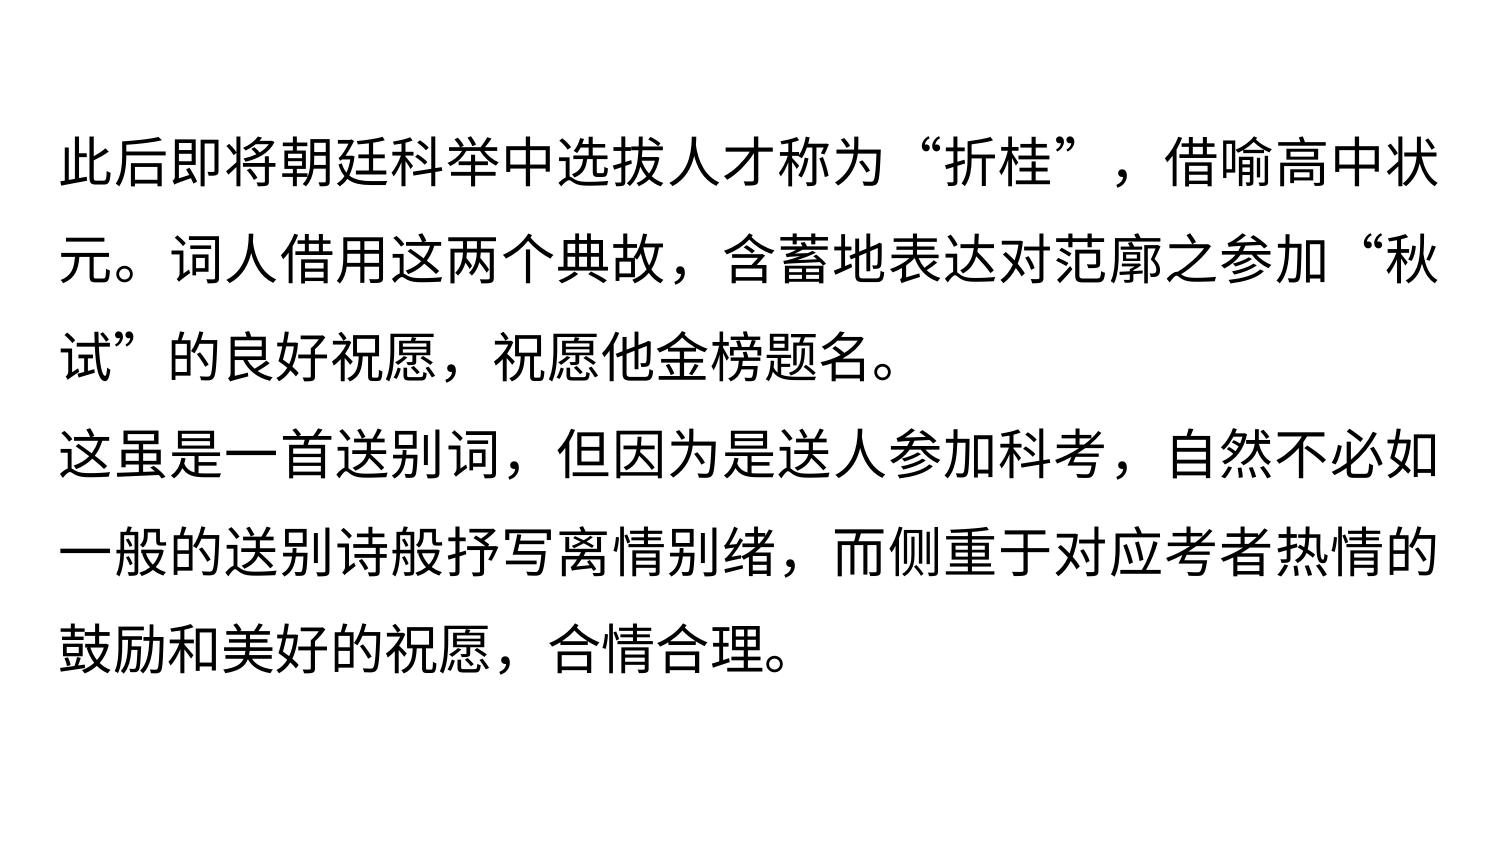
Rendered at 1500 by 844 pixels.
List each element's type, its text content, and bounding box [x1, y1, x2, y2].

text_box 此后即将朝廷科举中选拔人才称为“折桂”，借喻高中状元。词人借用这两个典故，含蓄地表达对范廓之参加“秋试”的良好祝愿，祝愿他金榜题名。 这虽是一首送别词，但因为是送人参加科考，自然不必如一般的送别诗般抒写离情别绪，而侧重于对应考者热情的鼓励和美好的祝愿，合情合理。 [44, 88, 1455, 688]
